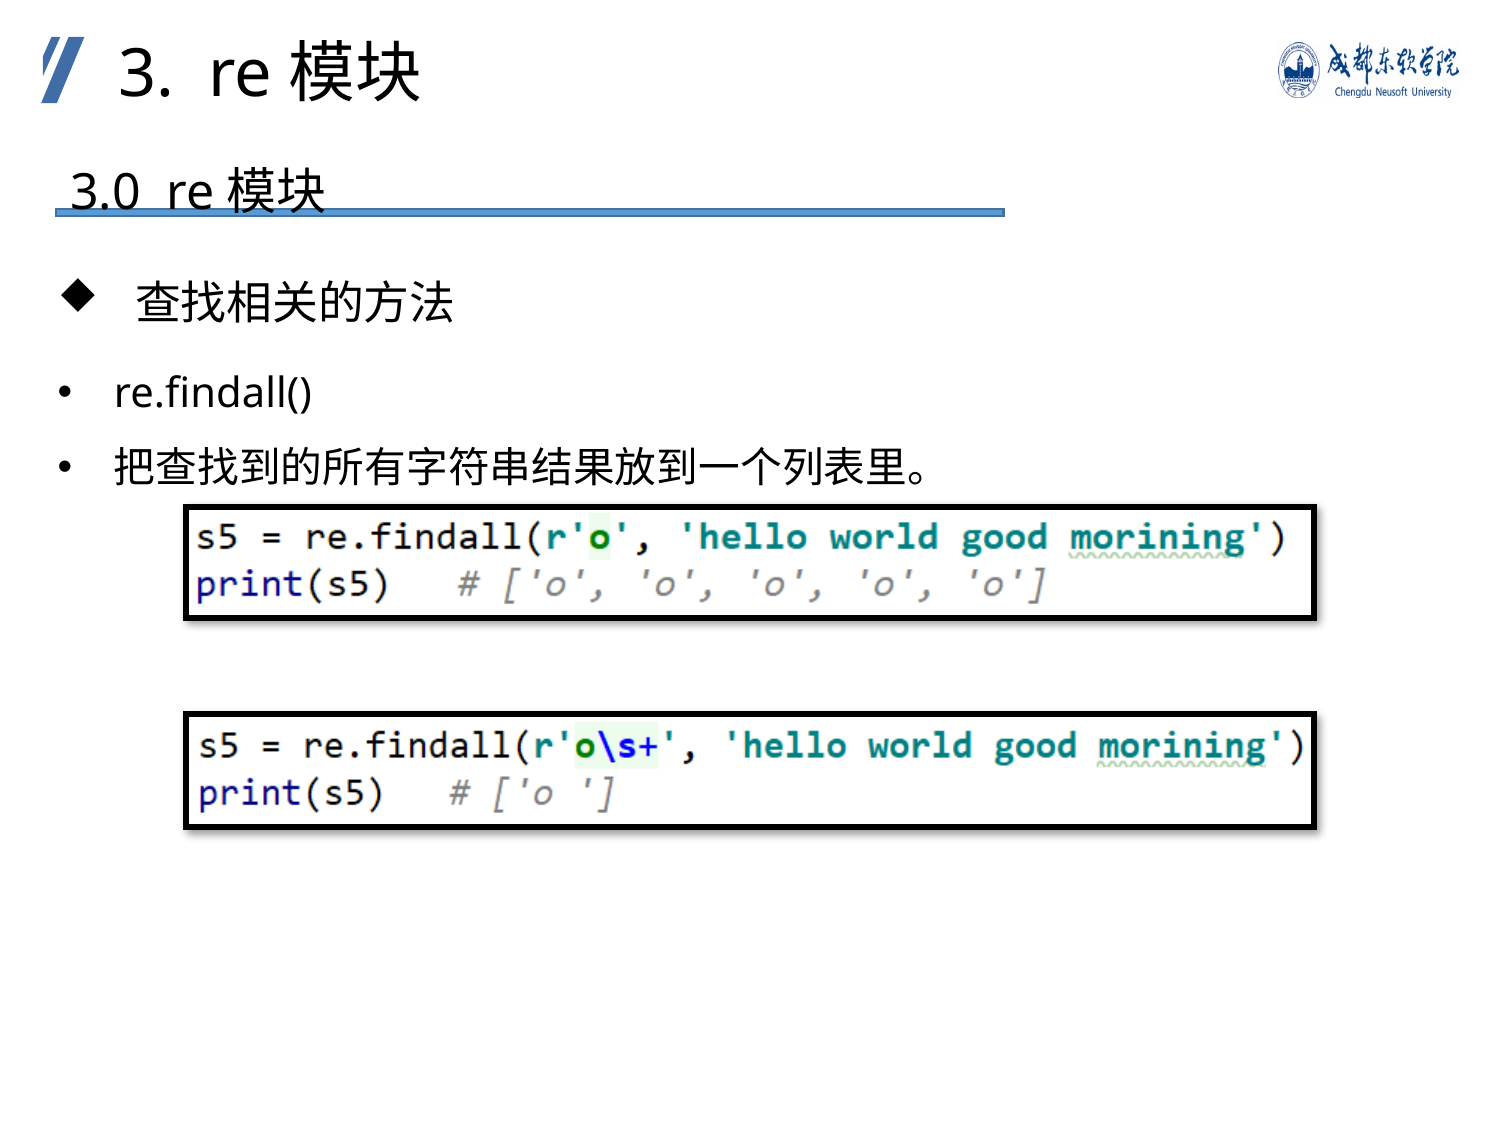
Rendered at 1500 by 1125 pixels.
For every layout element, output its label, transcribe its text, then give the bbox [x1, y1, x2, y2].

text_box [985, 208, 1005, 217]
picture [1278, 42, 1459, 98]
text_box 3.0 re模块 [55, 122, 985, 227]
text_box 查找相关的方法 re.findall() 把查找到的所有字符串结果放到一个列表里。 [42, 238, 1438, 799]
picture [189, 510, 1311, 615]
picture [189, 717, 1311, 824]
text_box 3. re模块 [103, 30, 1228, 119]
